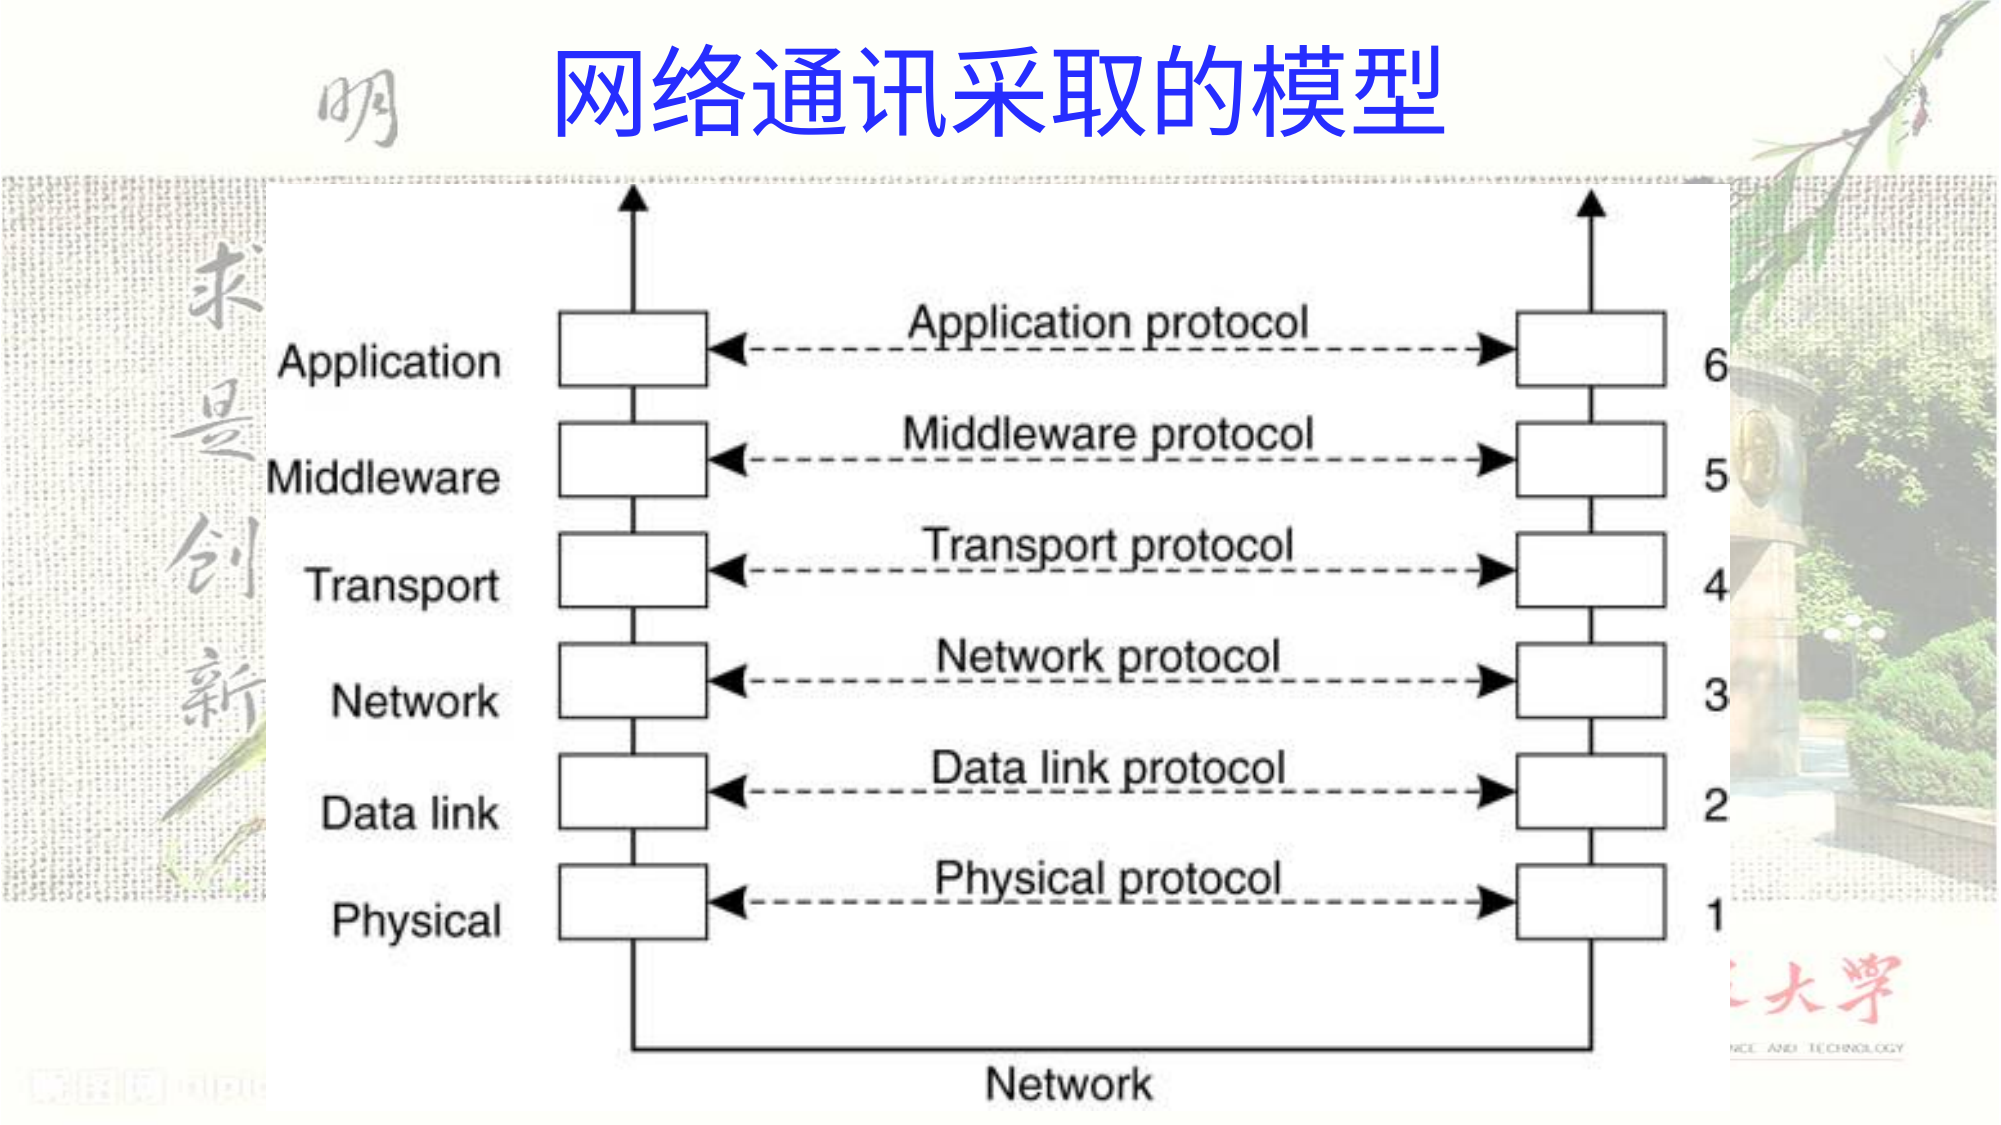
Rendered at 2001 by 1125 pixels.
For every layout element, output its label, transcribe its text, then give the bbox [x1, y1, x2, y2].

title 网络通讯采取的模型 [0, 0, 2000, 183]
picture [1, 183, 1999, 1125]
